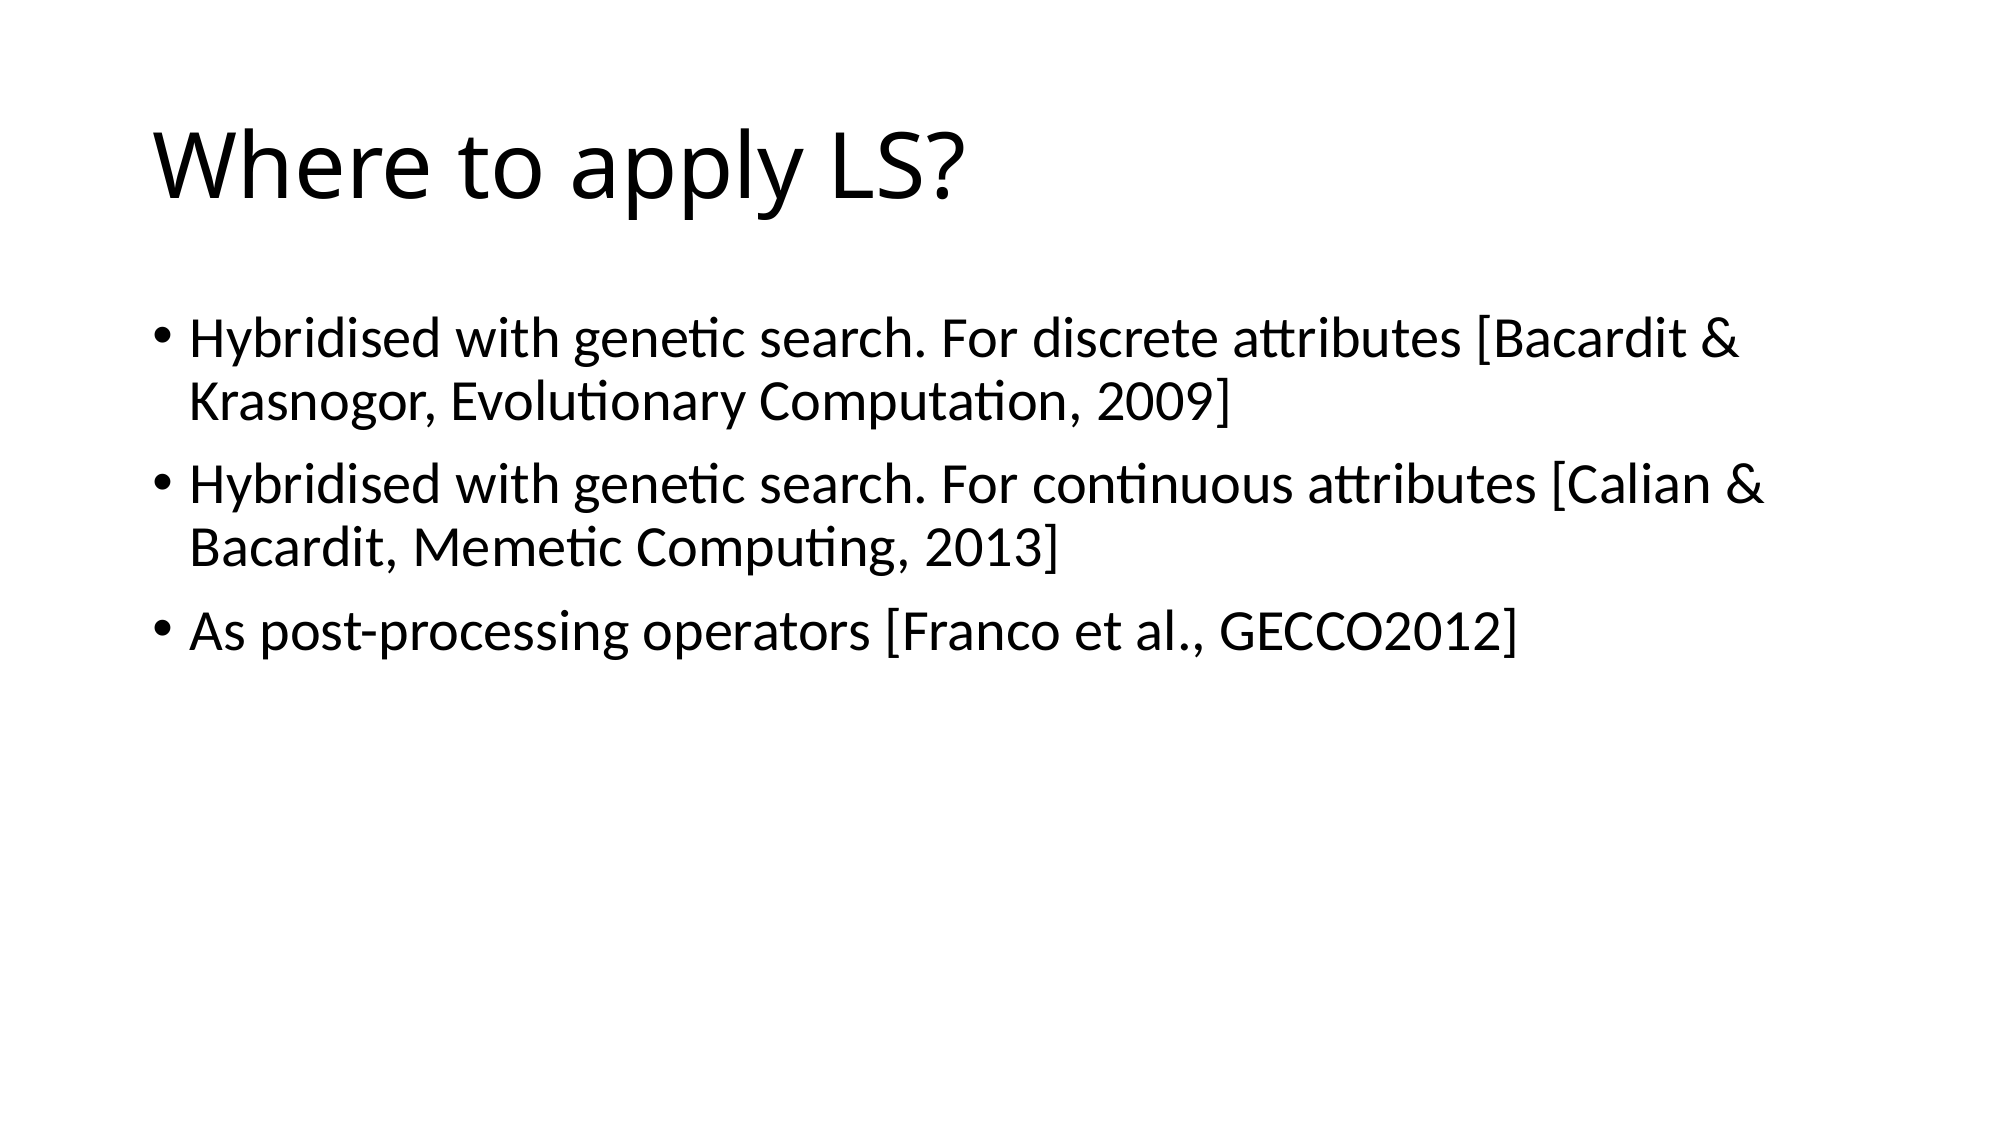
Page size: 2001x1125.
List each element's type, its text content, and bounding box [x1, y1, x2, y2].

title Where to apply LS? [137, 59, 1863, 278]
list Hybridised with genetic search. For discrete attributes [Bacardit & Krasnogor, Evolutionary Computation, 2009] Hybridised with genetic search. For continuous attributes [Calian & Bacardit, Memetic Computing, 2013] As post-processing operators [Franco et al., GECCO2012] [137, 299, 1863, 1014]
